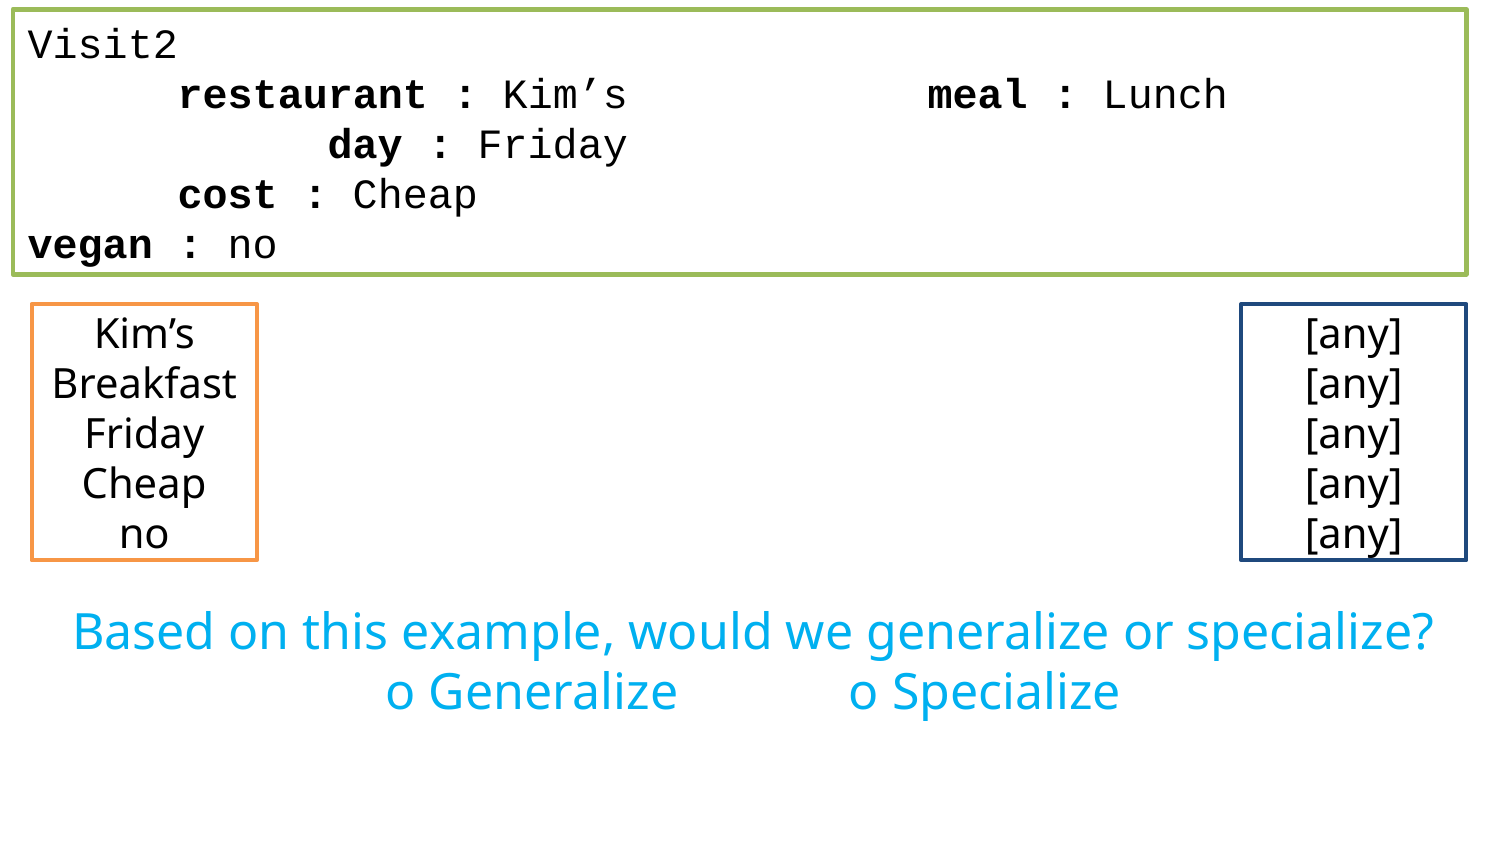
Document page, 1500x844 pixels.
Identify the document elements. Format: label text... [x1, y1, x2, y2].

text_box [any] [any] [any] [any] [any] [1239, 302, 1468, 562]
text_box Kim’s Breakfast Friday Cheap no [30, 302, 259, 562]
text_box Visit2 restaurant : Kim’s meal : Lunch day : Friday cost : Cheap vegan : no [12, 9, 1467, 275]
text_box Based on this example, would we generalize or specialize? ο Generalize ο Specialize [40, 591, 1467, 727]
